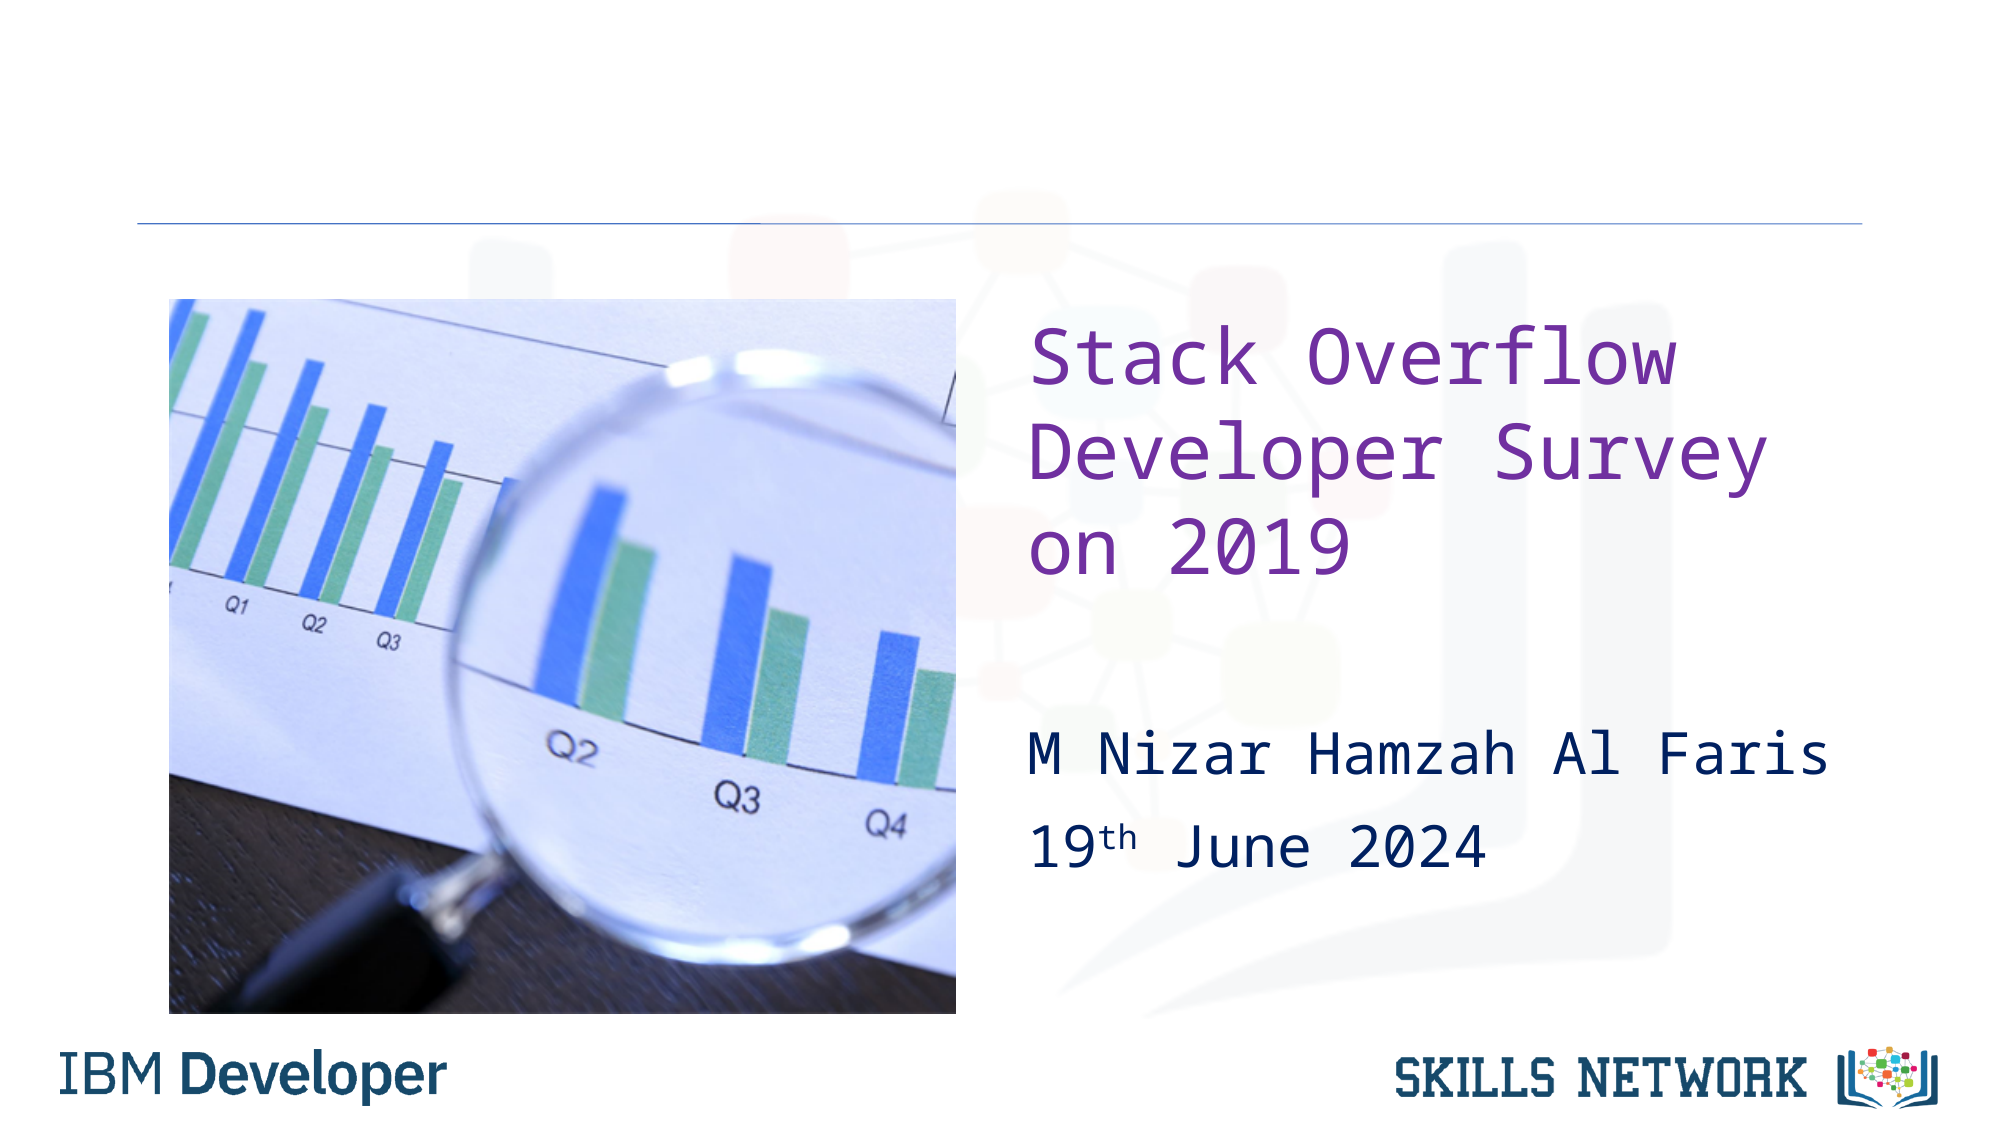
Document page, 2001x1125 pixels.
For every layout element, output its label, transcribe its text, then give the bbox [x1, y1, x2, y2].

picture [1390, 1045, 1945, 1111]
picture [169, 299, 956, 1014]
picture [55, 1045, 459, 1108]
list M Nizar Hamzah Al Faris 19th June 2024 [1012, 710, 1863, 1014]
title Stack Overflow Developer Survey on 2019 [1012, 299, 1811, 603]
